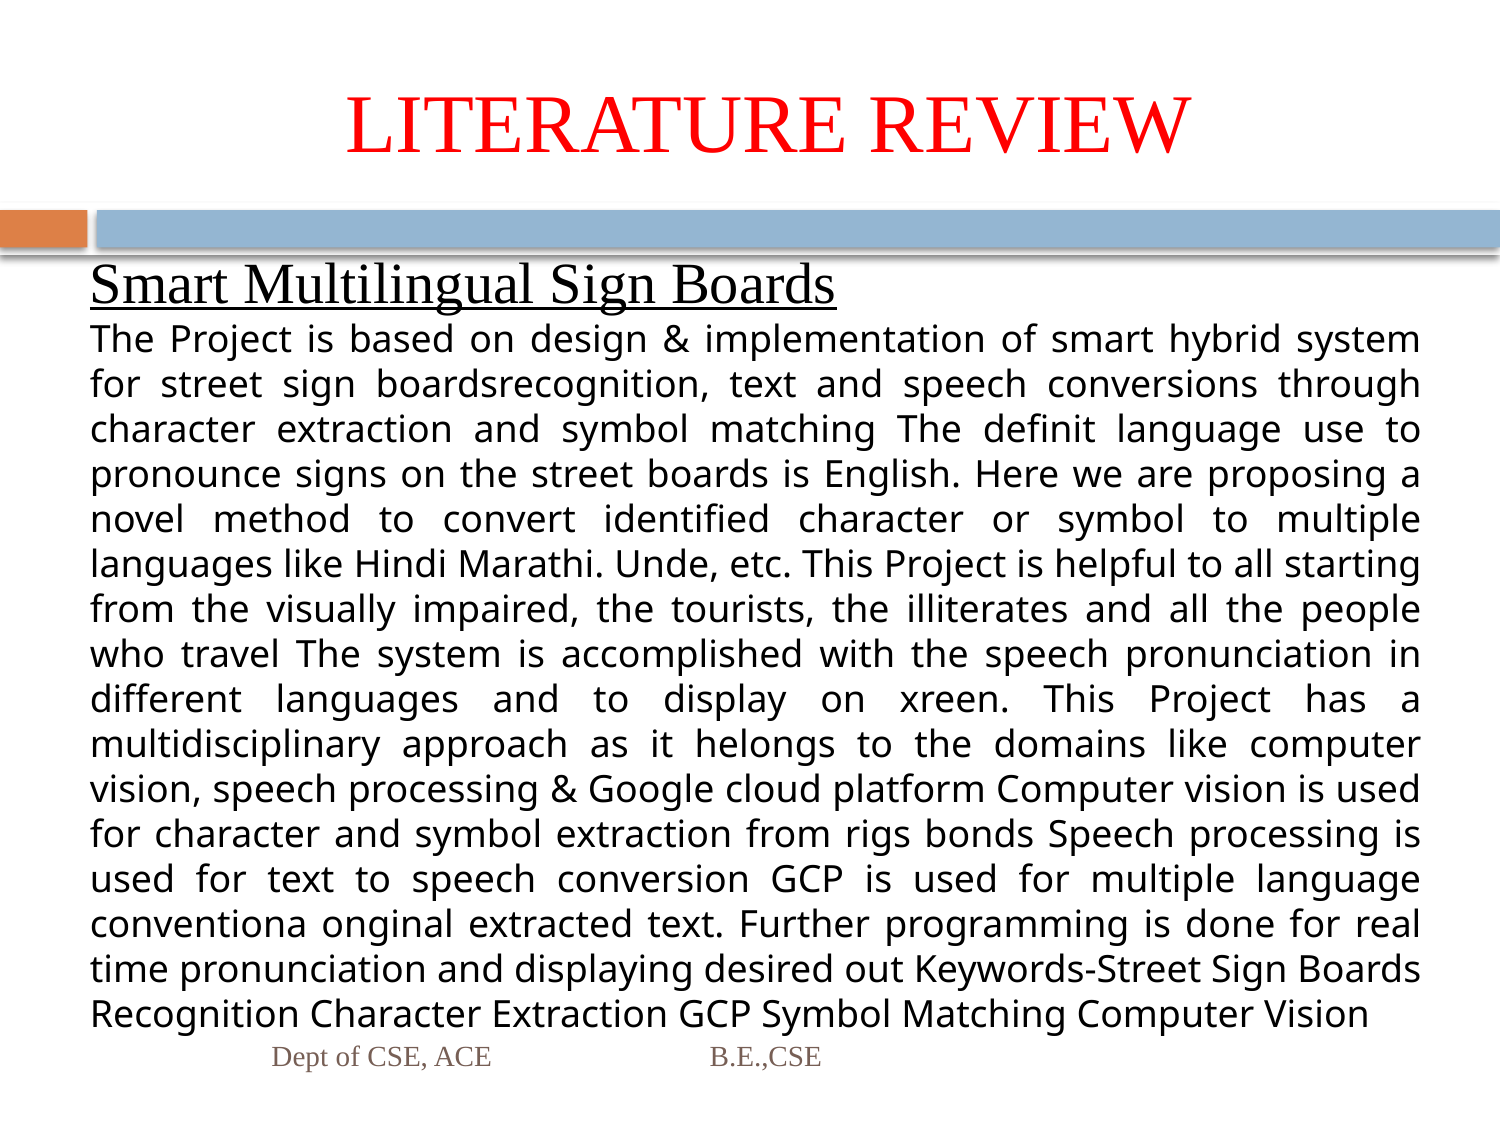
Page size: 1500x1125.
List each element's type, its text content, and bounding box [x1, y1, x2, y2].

text_box Smart Multilingual Sign Boards The Project is based on design & implementation of smart hybrid system for street sign boardsrecognition, text and speech conversions through character extraction and symbol matching The definit language use to pronounce signs on the street boards is English. Here we are proposing a novel method to convert identified character or symbol to multiple languages like Hindi Marathi. Unde, etc. This Project is helpful to all starting from the visually impaired, the tourists, the illiterates and all the people who travel The system is accomplished with the speech pronunciation in different languages and to display on xreen. This Project has a multidisciplinary approach as it helongs to the domains like computer vision, speech processing & Google cloud platform Computer vision is used for character and symbol extraction from rigs bonds Speech processing is used for text to speech conversion GCP is used for multiple language conventiona onginal extracted text. Further programming is done for real time pronunciation and displaying desired out Keywords-Street Sign Boards Recognition Character Extraction GCP Symbol Matching Computer Vision [74, 237, 1438, 1043]
title LITERATURE REVIEW [99, 37, 1438, 200]
footer Dept of CSE, ACE B.E.,CSE [99, 1043, 990, 1085]
